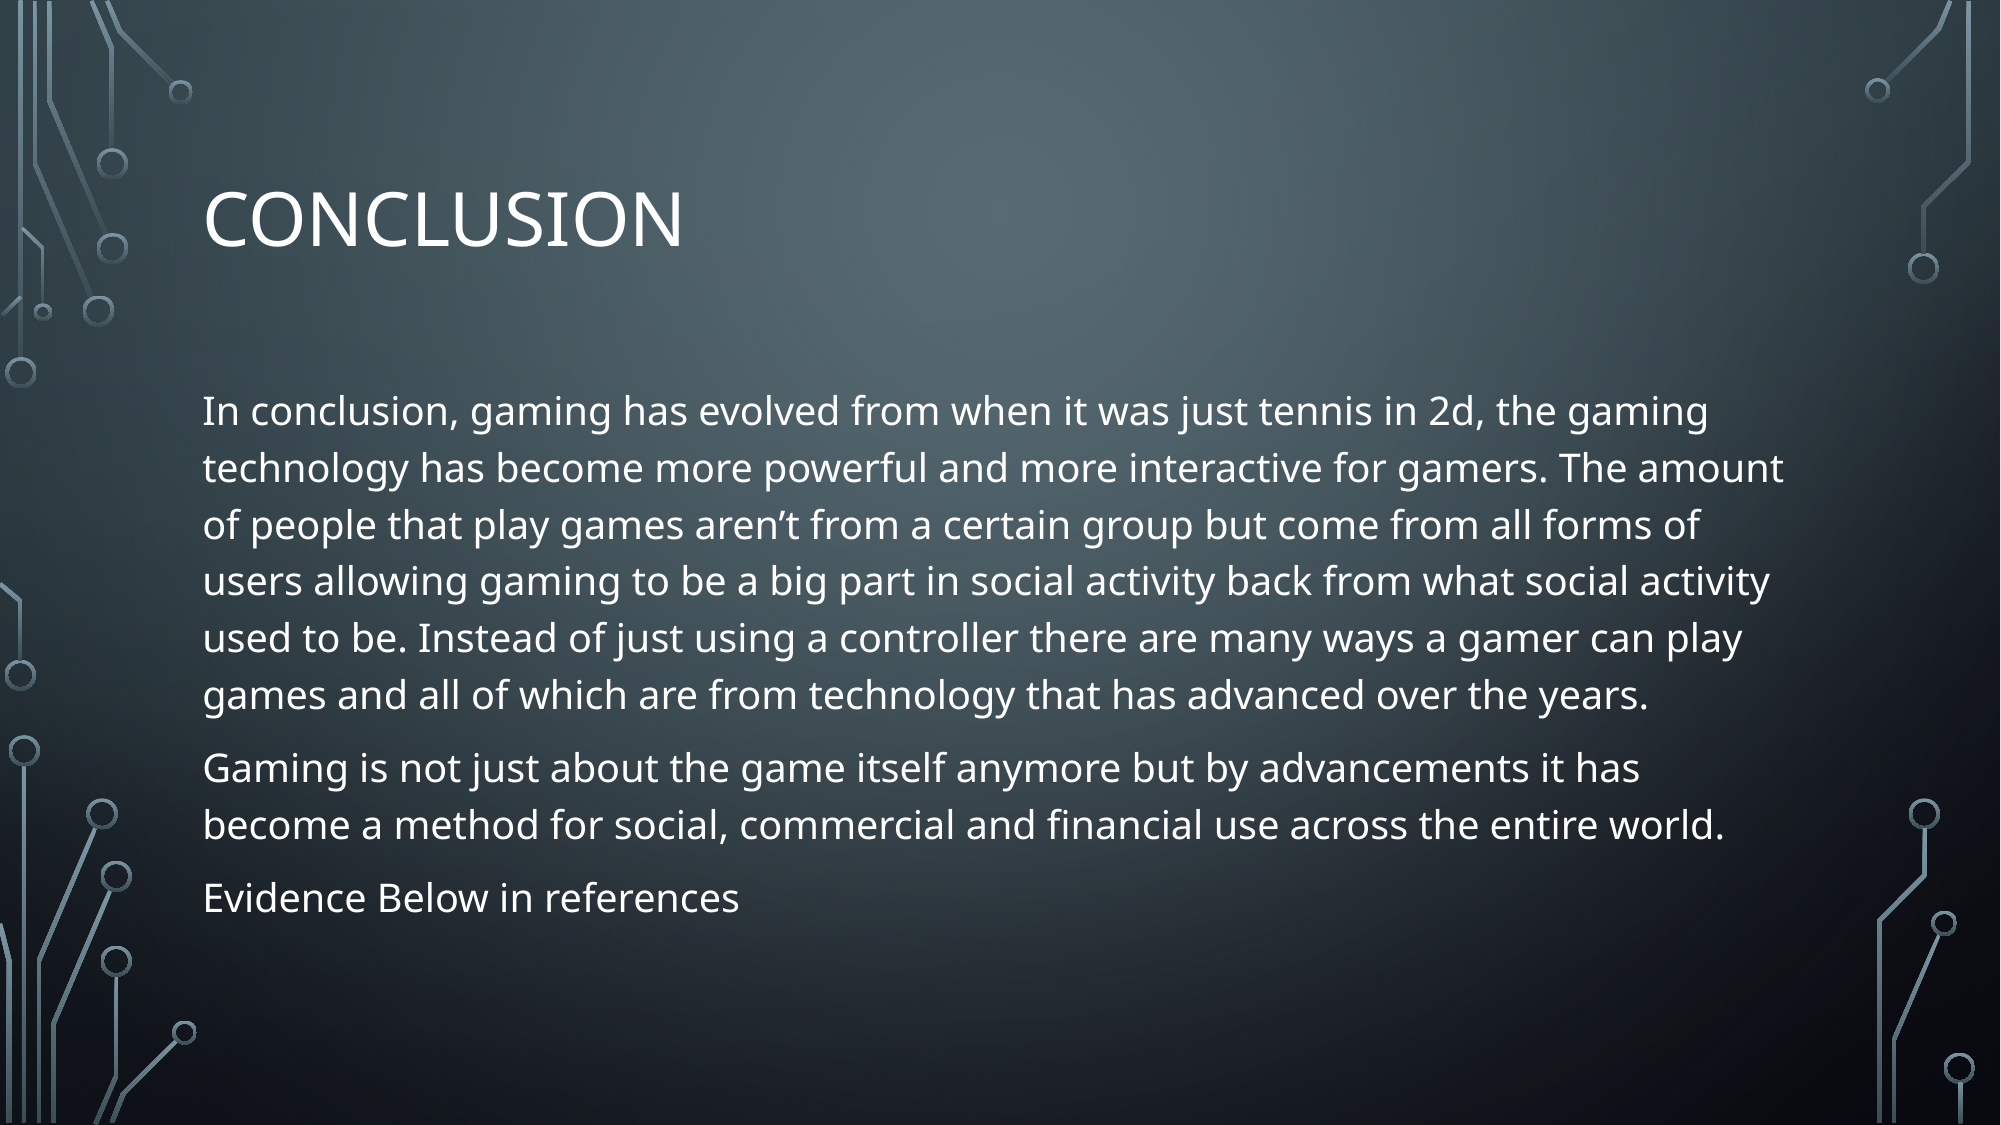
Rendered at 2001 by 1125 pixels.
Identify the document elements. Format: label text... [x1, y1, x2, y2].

title Conclusion [187, 101, 1813, 344]
list In conclusion, gaming has evolved from when it was just tennis in 2d, the gaming technology has become more powerful and more interactive for gamers. The amount of people that play games aren’t from a certain group but come from all forms of users allowing gaming to be a big part in social activity back from what social activity used to be. Instead of just using a controller there are many ways a gamer can play games and all of which are from technology that has advanced over the years. Gaming is not just about the game itself anymore but by advancements it has become a method for social, commercial and financial use across the entire world. Evidence Below in references [187, 369, 1813, 950]
